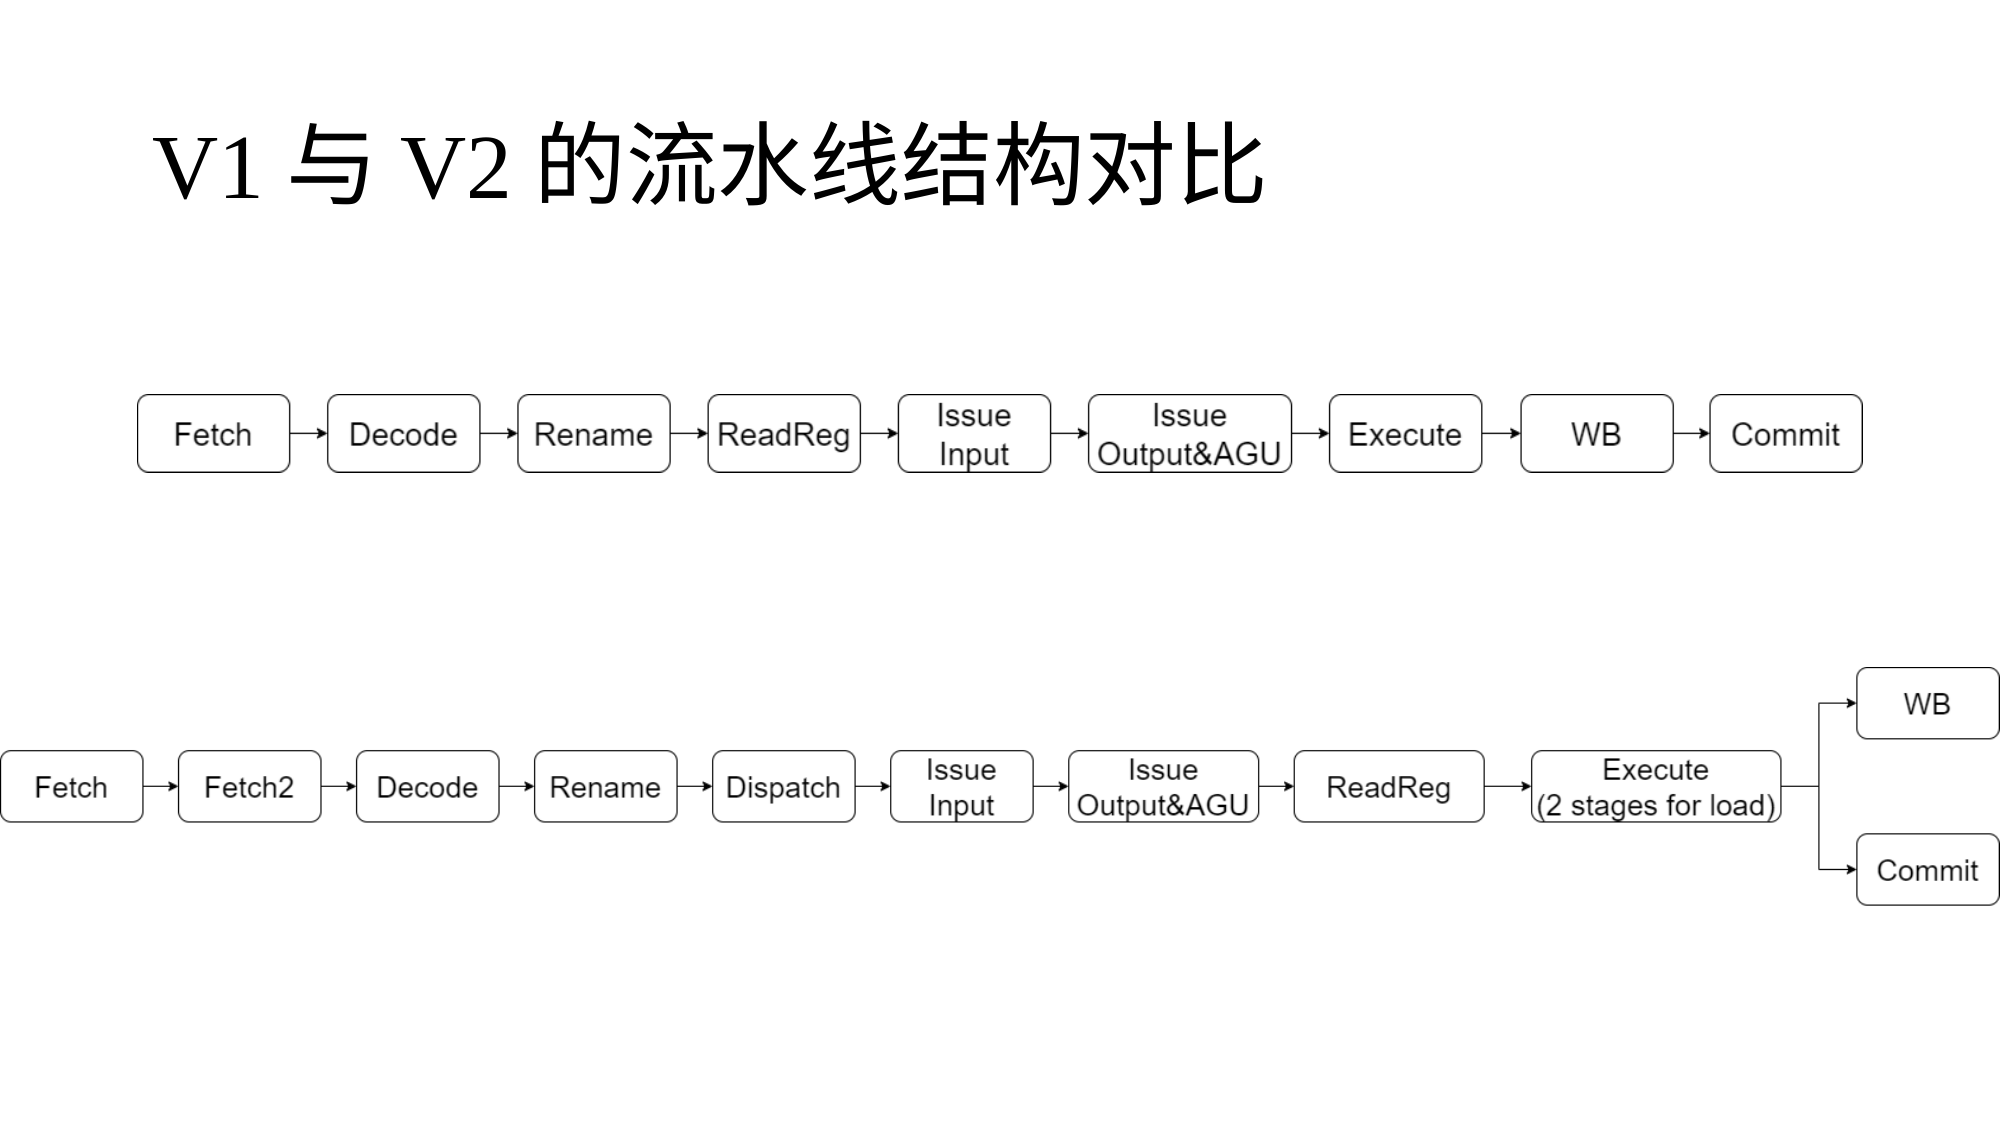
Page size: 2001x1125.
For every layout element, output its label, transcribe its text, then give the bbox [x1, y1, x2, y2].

picture [0, 667, 2000, 907]
title V1与V2的流水线结构对比 [137, 59, 1863, 278]
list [137, 394, 1863, 473]
